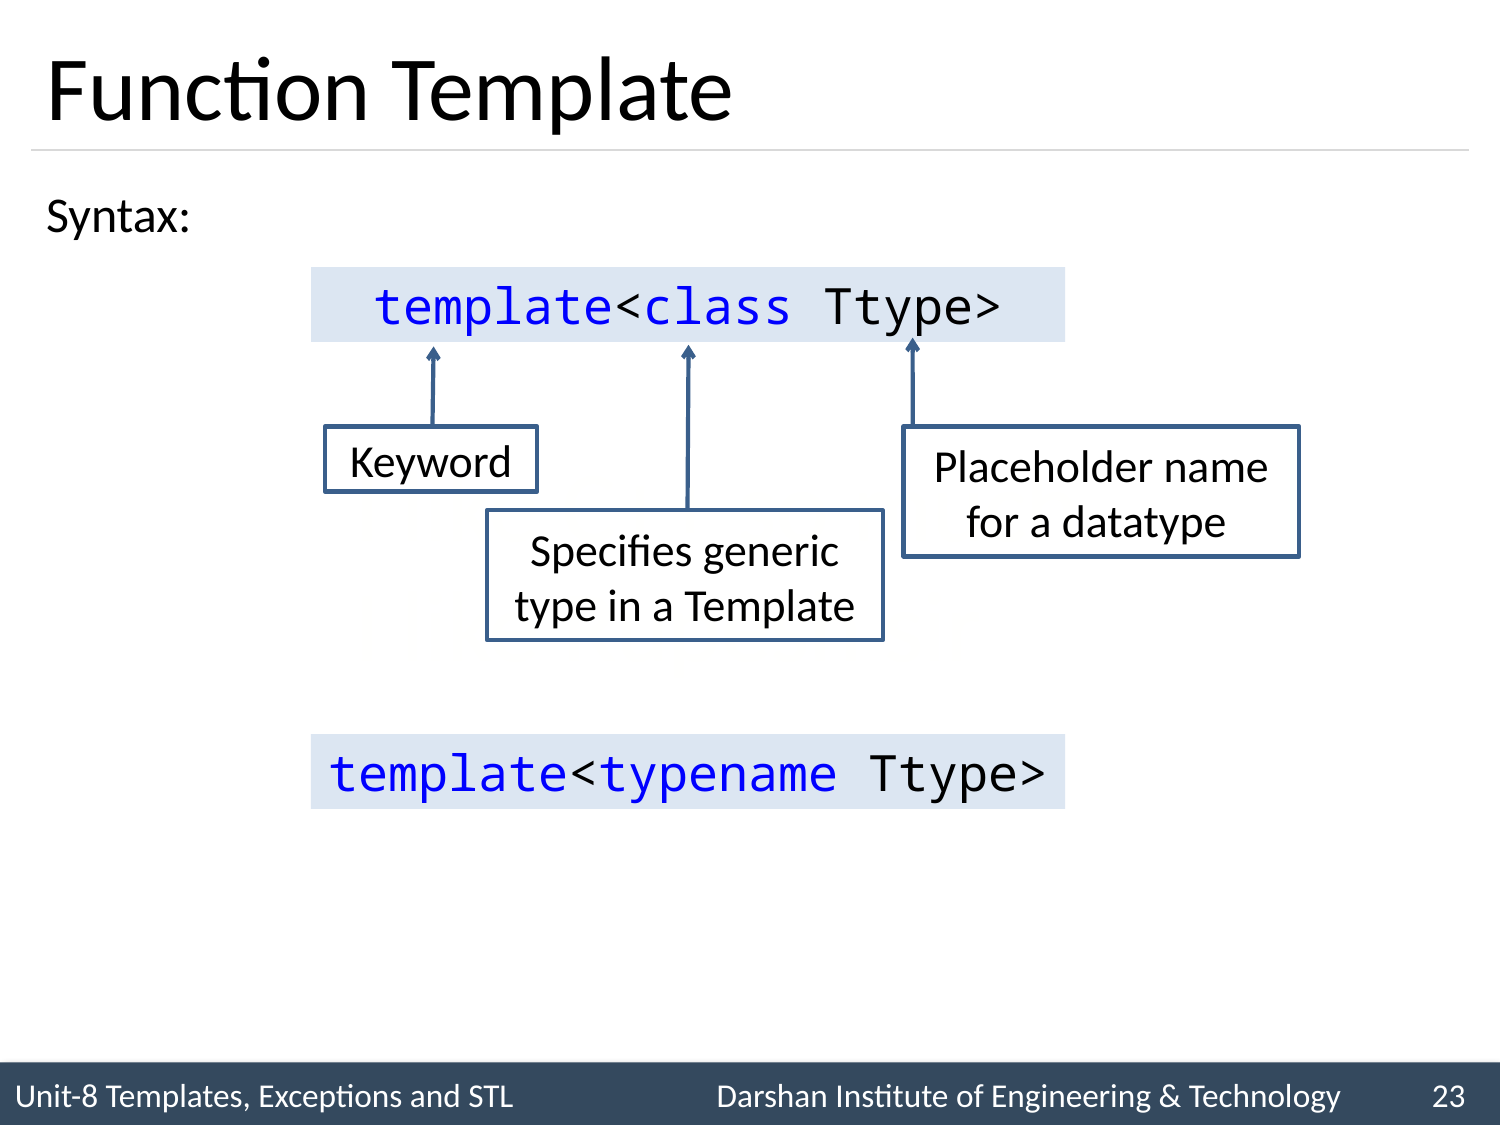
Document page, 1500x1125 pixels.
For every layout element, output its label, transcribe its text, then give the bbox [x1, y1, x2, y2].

text_box Specifies generic type in a Template [485, 344, 885, 642]
text_box template<class Ttype> [311, 267, 1066, 342]
text_box Syntax: [31, 174, 238, 250]
text_box Placeholder name for a datatype [901, 337, 1301, 559]
text_box template<typename Ttype> [310, 734, 1066, 809]
title Function Template [31, 17, 1469, 150]
text_box Keyword [323, 346, 539, 494]
